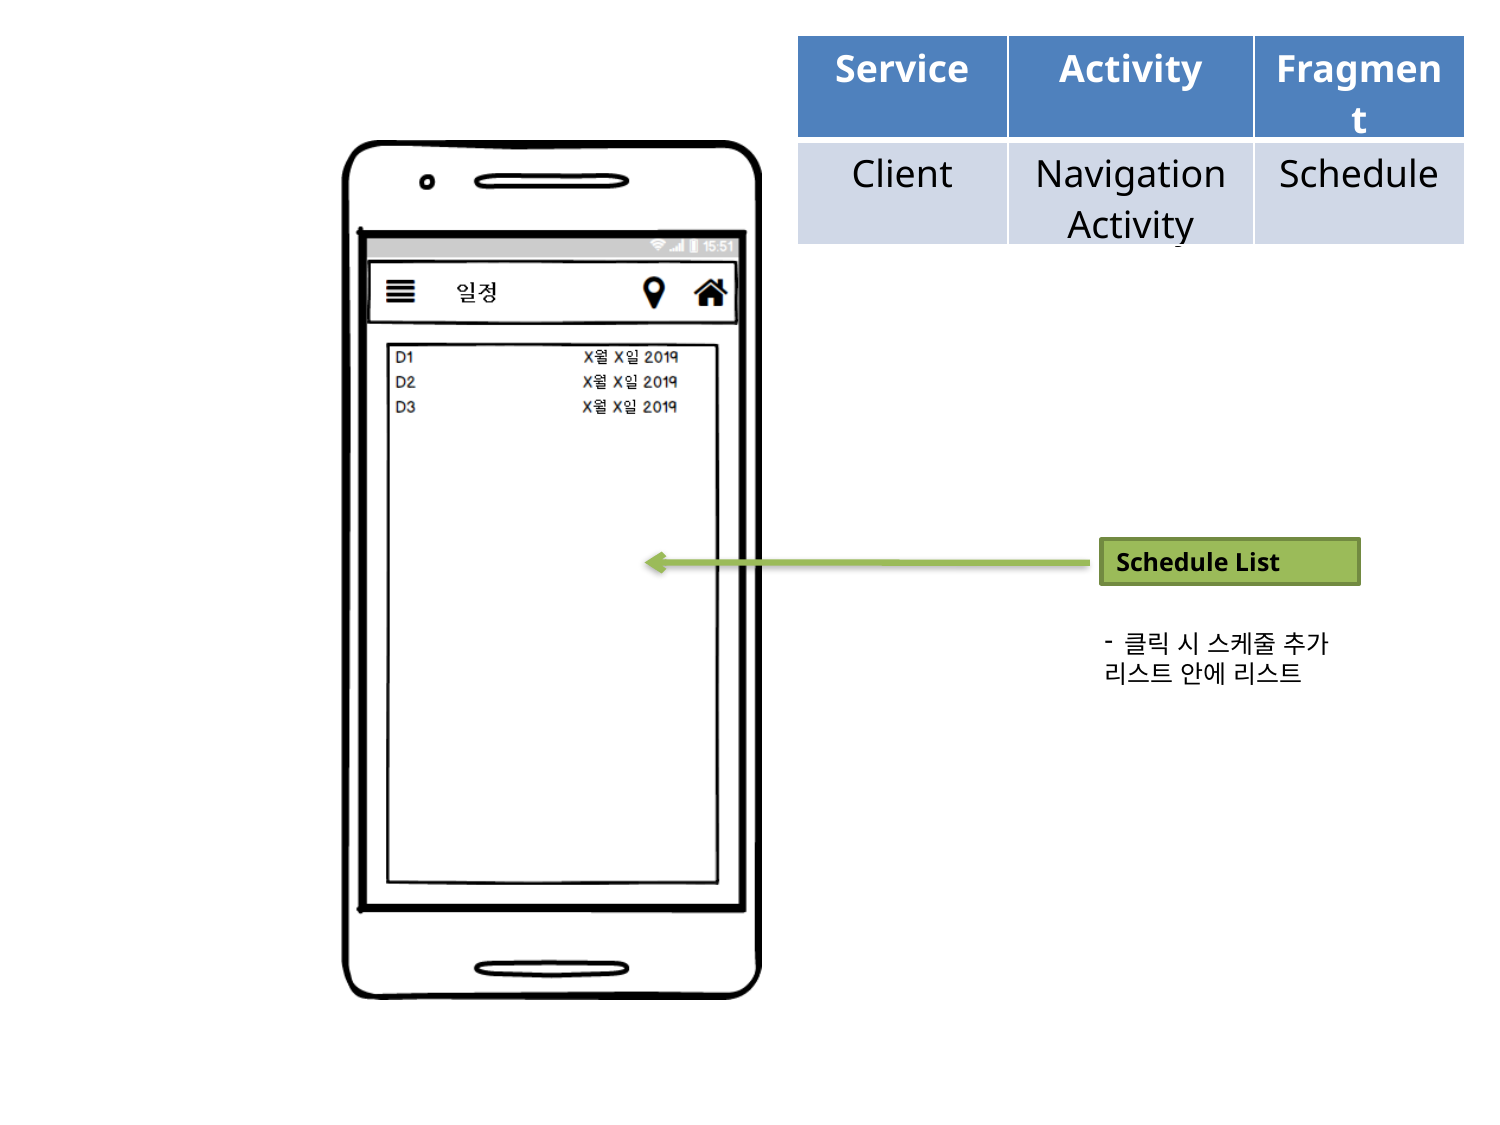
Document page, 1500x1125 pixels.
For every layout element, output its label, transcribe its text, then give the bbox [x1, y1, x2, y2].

table_header Service [798, 36, 1007, 137]
text_box Schedule List [1099, 537, 1361, 586]
picture [339, 140, 762, 1000]
table_header Activity [1009, 36, 1253, 137]
table_header Fragment [1255, 36, 1464, 137]
table_cell Schedule [1255, 143, 1464, 244]
table_cell Navigation Activity [1009, 143, 1253, 244]
text_box 클릭 시 스케줄 추가 리스트 안에 리스트 [1089, 621, 1372, 696]
table_cell Client [798, 143, 1007, 244]
